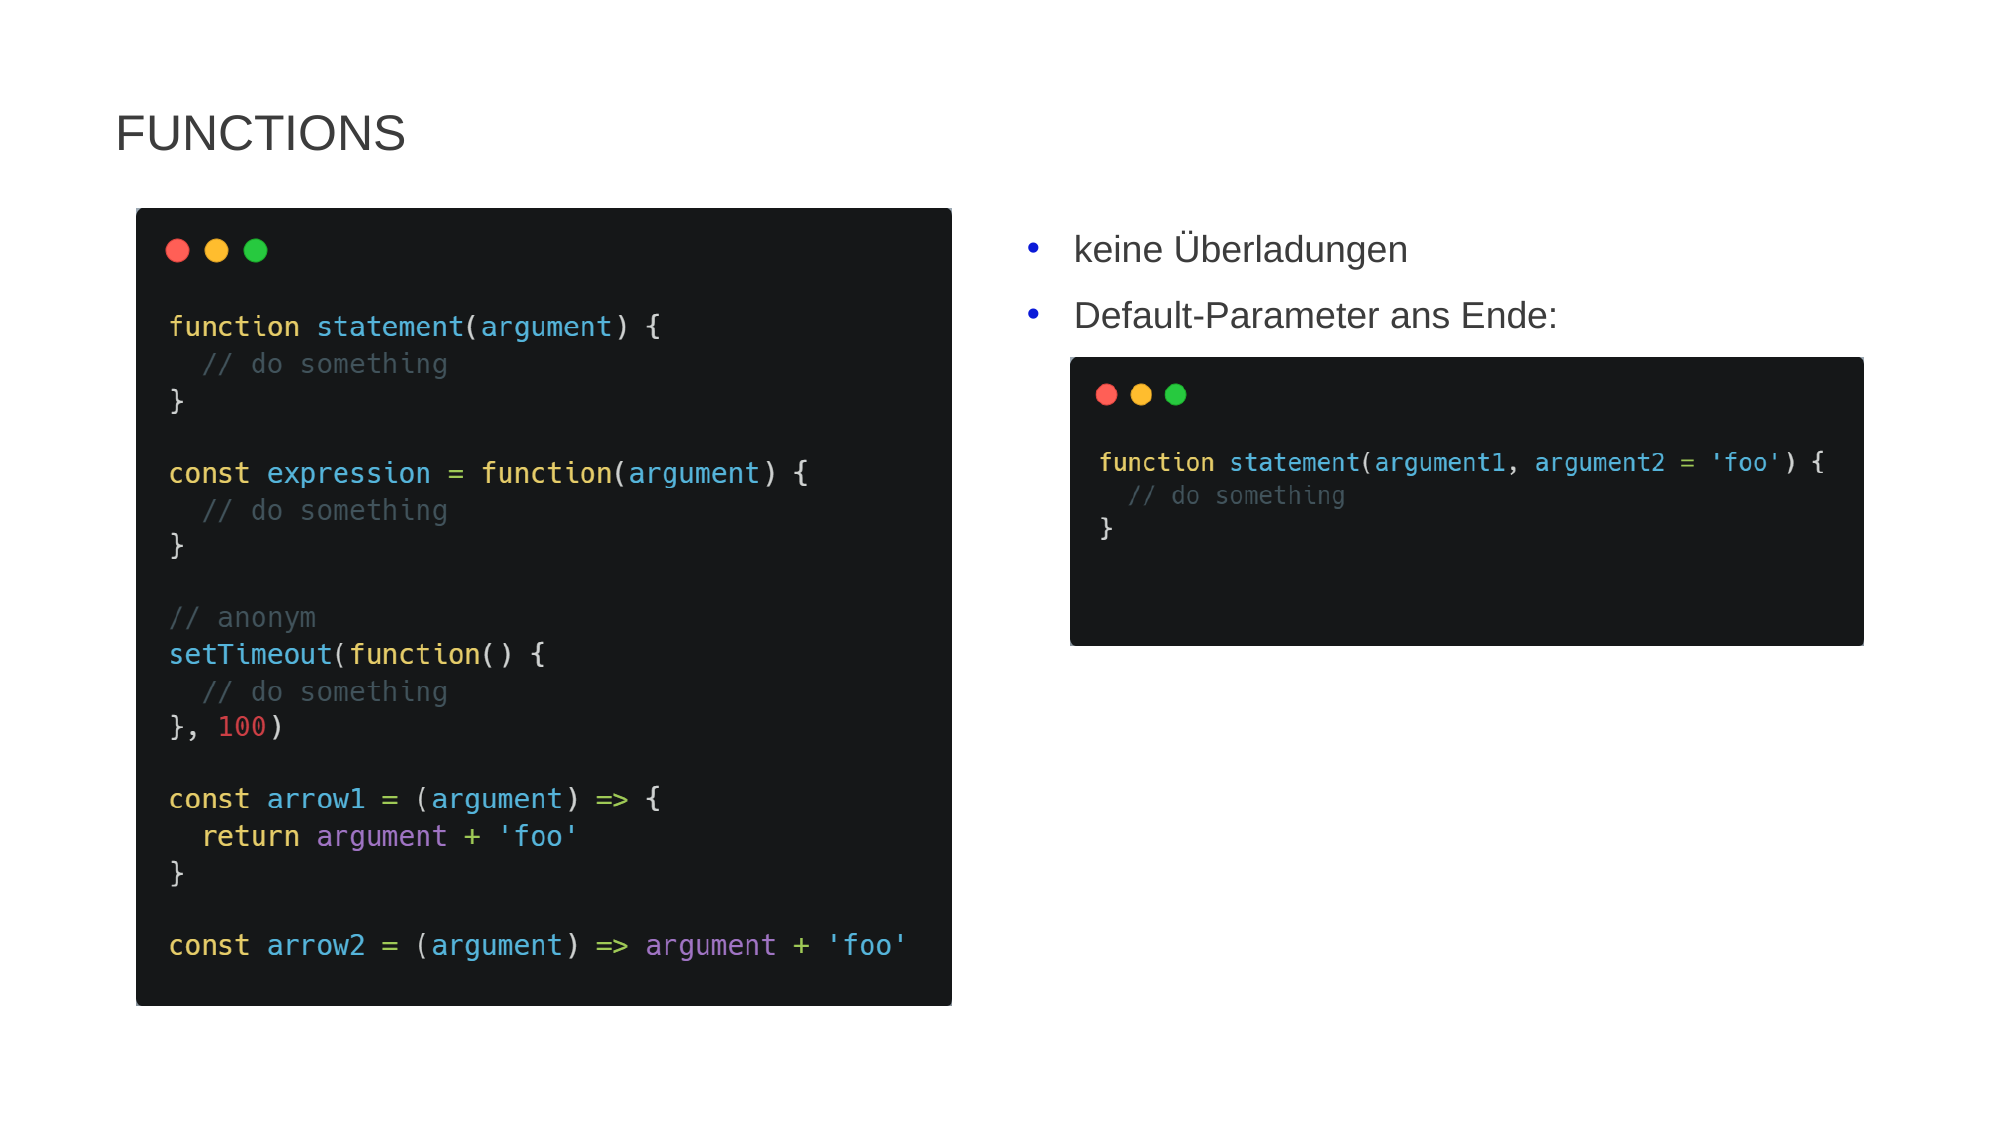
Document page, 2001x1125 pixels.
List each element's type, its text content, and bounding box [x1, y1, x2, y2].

list keine Überladungen Default-Parameter ans Ende: [1026, 208, 1884, 1006]
picture [1070, 357, 1864, 646]
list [136, 208, 952, 1006]
title Functions [115, 51, 1888, 170]
